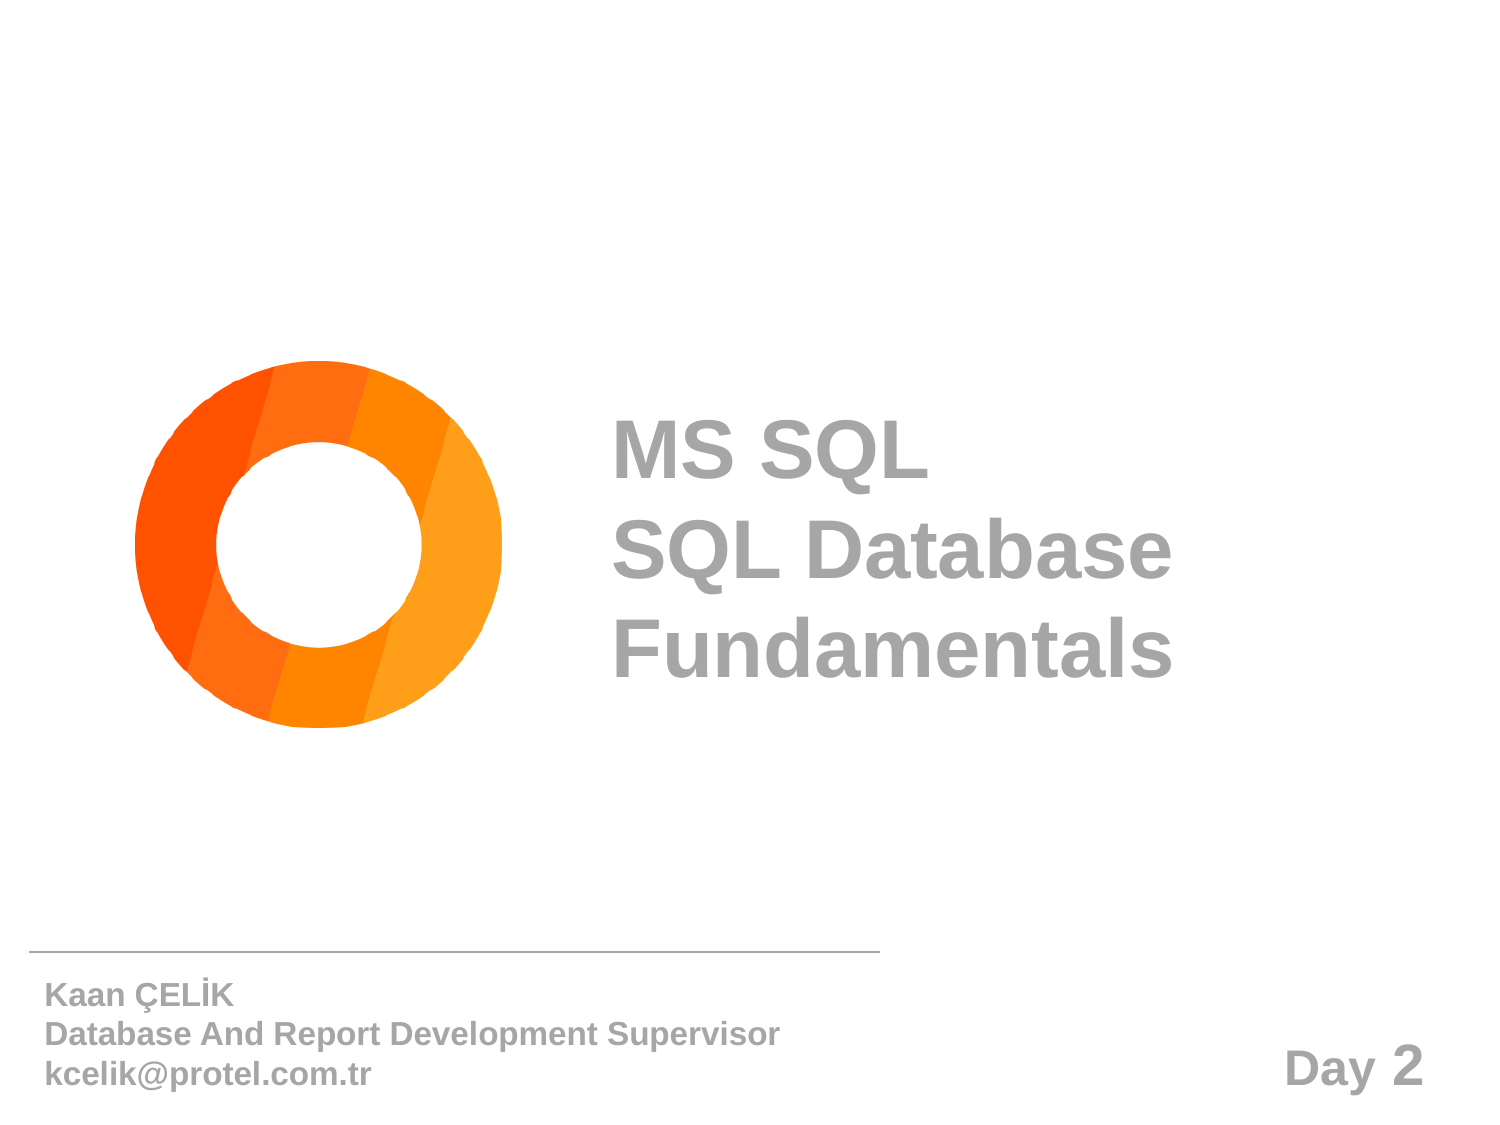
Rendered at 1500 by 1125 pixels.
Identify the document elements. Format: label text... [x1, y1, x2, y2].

title MS SQL SQL Database Fundamentals [596, 338, 1365, 752]
text_box Kaan ÇELİK ​Database And Report Development Supervisor kcelik@protel.com.tr [29, 959, 904, 1106]
picture [135, 361, 503, 729]
text_box Day 2 [1269, 1019, 1471, 1105]
